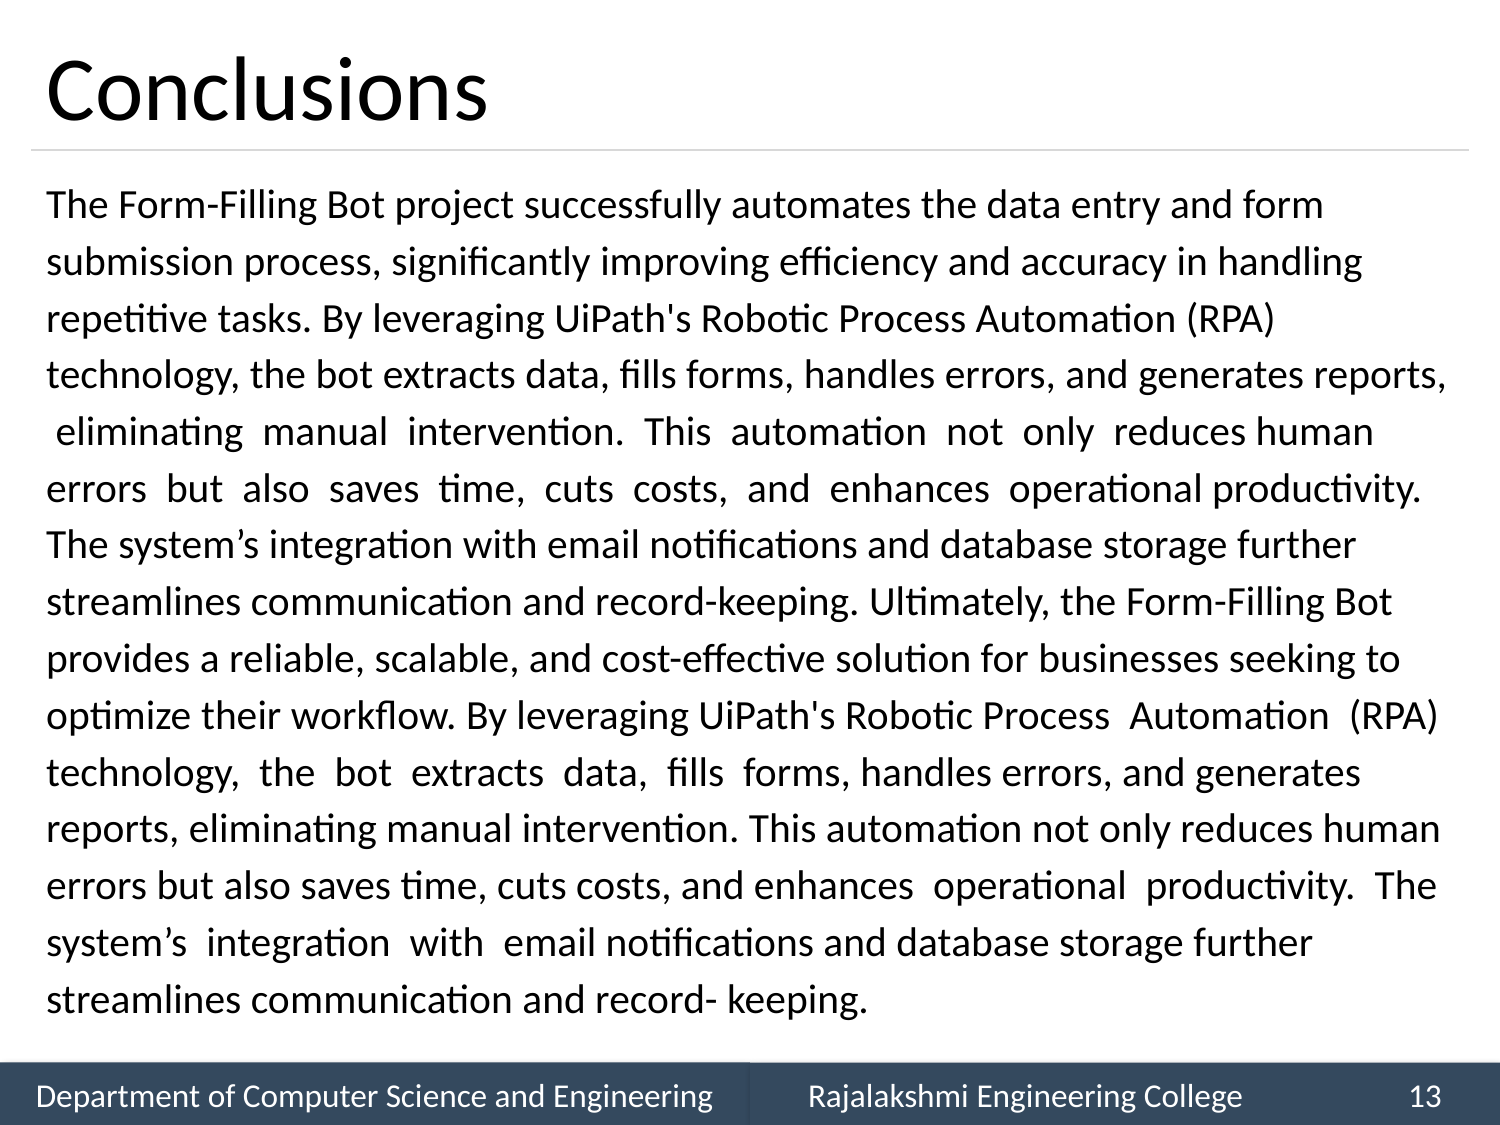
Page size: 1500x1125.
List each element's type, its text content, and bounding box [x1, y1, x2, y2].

title Conclusions [31, 17, 1469, 150]
list The Form-Filling Bot project successfully automates the data entry and form submission process, significantly improving efficiency and accuracy in handling repetitive tasks. By leveraging UiPath's Robotic Process Automation (RPA) technology, the bot extracts data, fills forms, handles errors, and generates reports, eliminating manual intervention. This automation not only reduces human errors but also saves time, cuts costs, and enhances operational productivity. The system’s integration with email notifications and database storage further streamlines communication and record-keeping. Ultimately, the Form-Filling Bot provides a reliable, scalable, and cost-effective solution for businesses seeking to optimize their workflow. By leveraging UiPath's Robotic Process Automation (RPA) technology, the bot extracts data, fills forms, handles errors, and generates reports, eliminating manual intervention. This automation not only reduces human errors but also saves time, cuts costs, and enhances operational productivity. The system’s integration with email notifications and database storage further streamlines communication and record- keeping. [31, 162, 1469, 1038]
